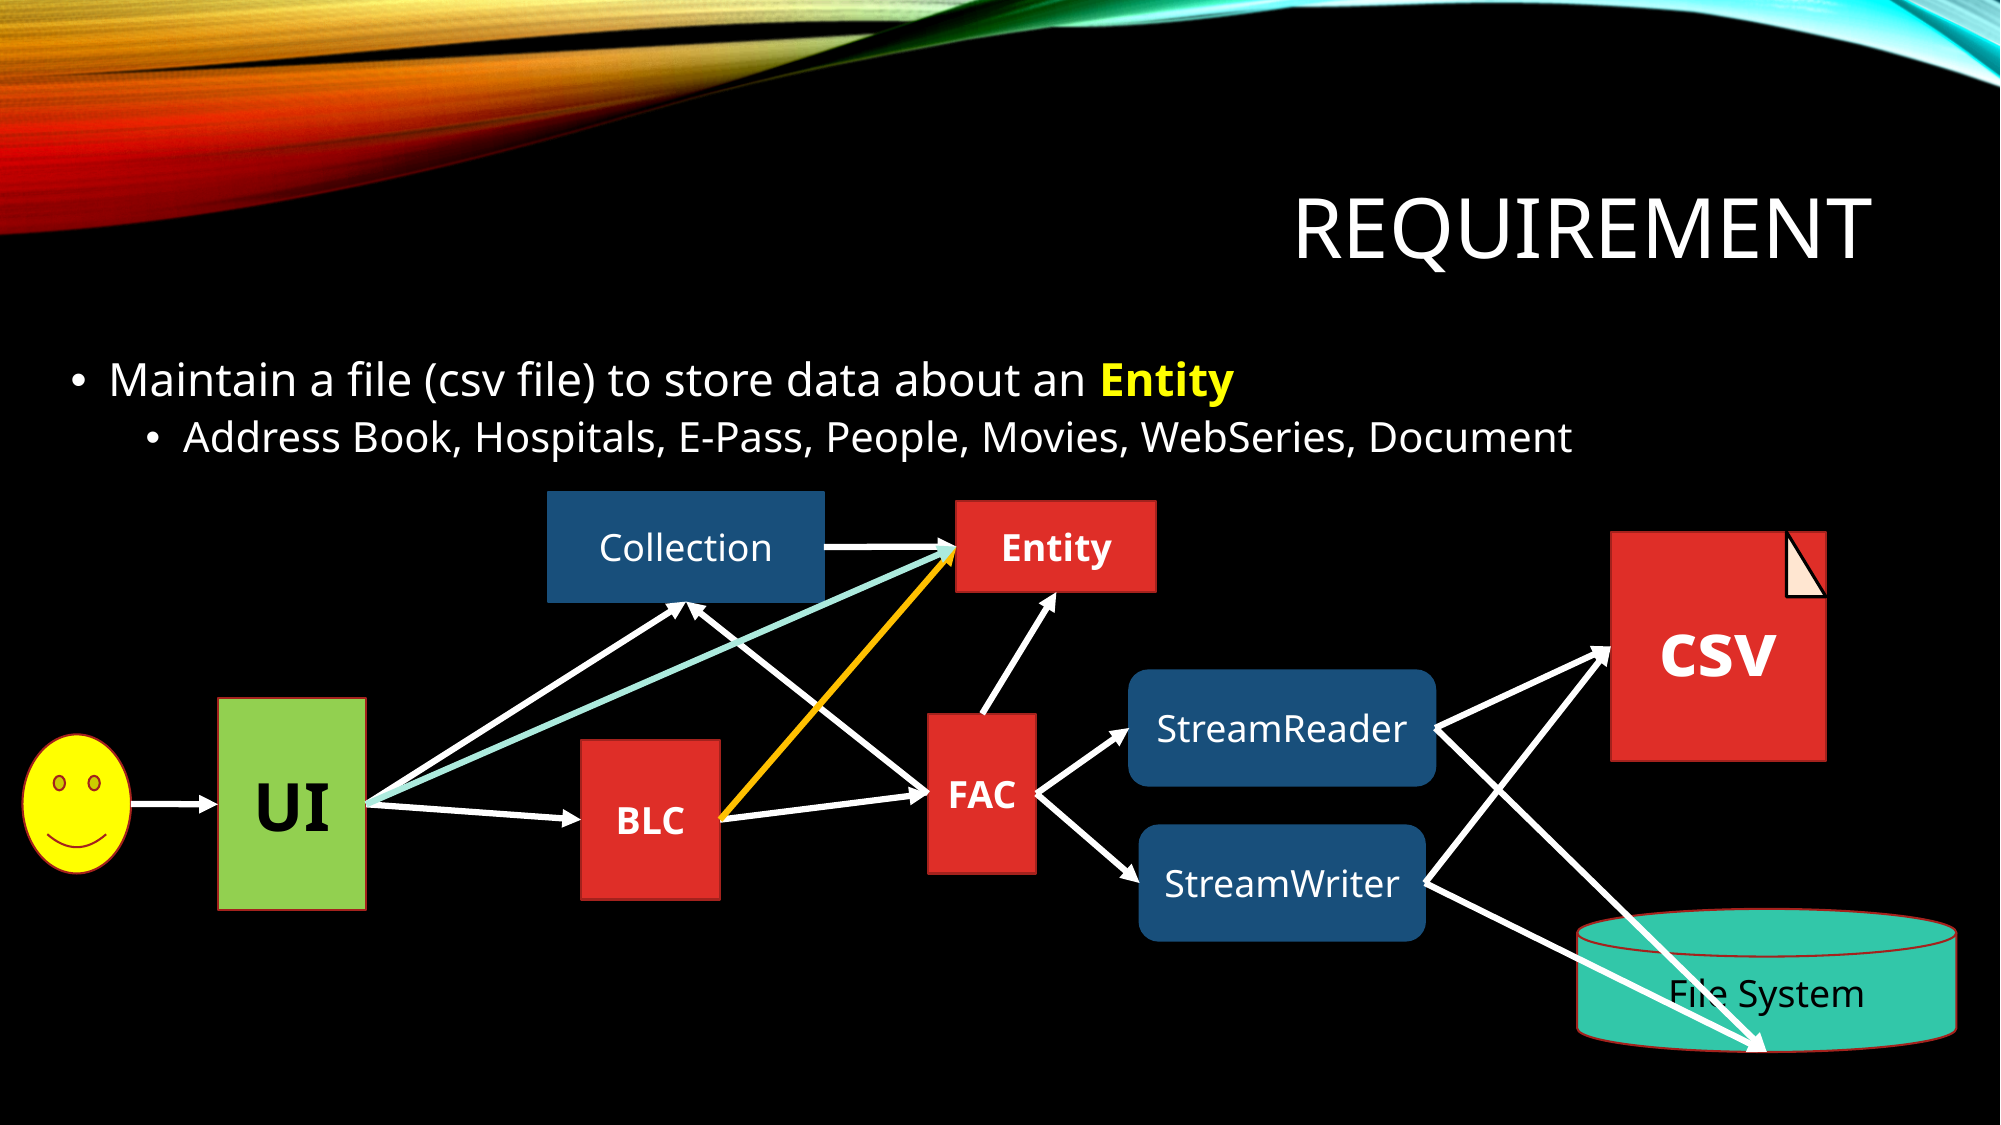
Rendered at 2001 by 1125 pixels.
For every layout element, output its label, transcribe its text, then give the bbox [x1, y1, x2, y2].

list Maintain a file (csv file) to store data about an Entity Address Book, Hospitals, E-Pass, People, Movies, WebSeries, Document [55, 349, 1831, 509]
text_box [981, 591, 1057, 714]
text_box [1424, 884, 1578, 981]
text_box File System [1578, 916, 1745, 1037]
text_box Entity [955, 500, 1157, 593]
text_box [719, 805, 957, 820]
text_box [1610, 531, 1827, 762]
text_box [21, 733, 132, 875]
text_box Collection [547, 491, 825, 546]
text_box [1036, 793, 1140, 884]
text_box FAC [927, 713, 1037, 875]
text_box UI [217, 697, 367, 911]
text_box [365, 546, 957, 805]
text_box StreamReader [1128, 669, 1424, 787]
text_box StreamWriter [1138, 824, 1424, 942]
picture [0, 0, 2000, 237]
text_box File System [1576, 963, 1747, 1053]
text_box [1424, 646, 1612, 884]
title Requirement [474, 125, 1888, 338]
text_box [365, 805, 582, 820]
text_box BLC [580, 805, 721, 901]
text_box File System [1632, 907, 1958, 1054]
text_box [1036, 727, 1130, 793]
